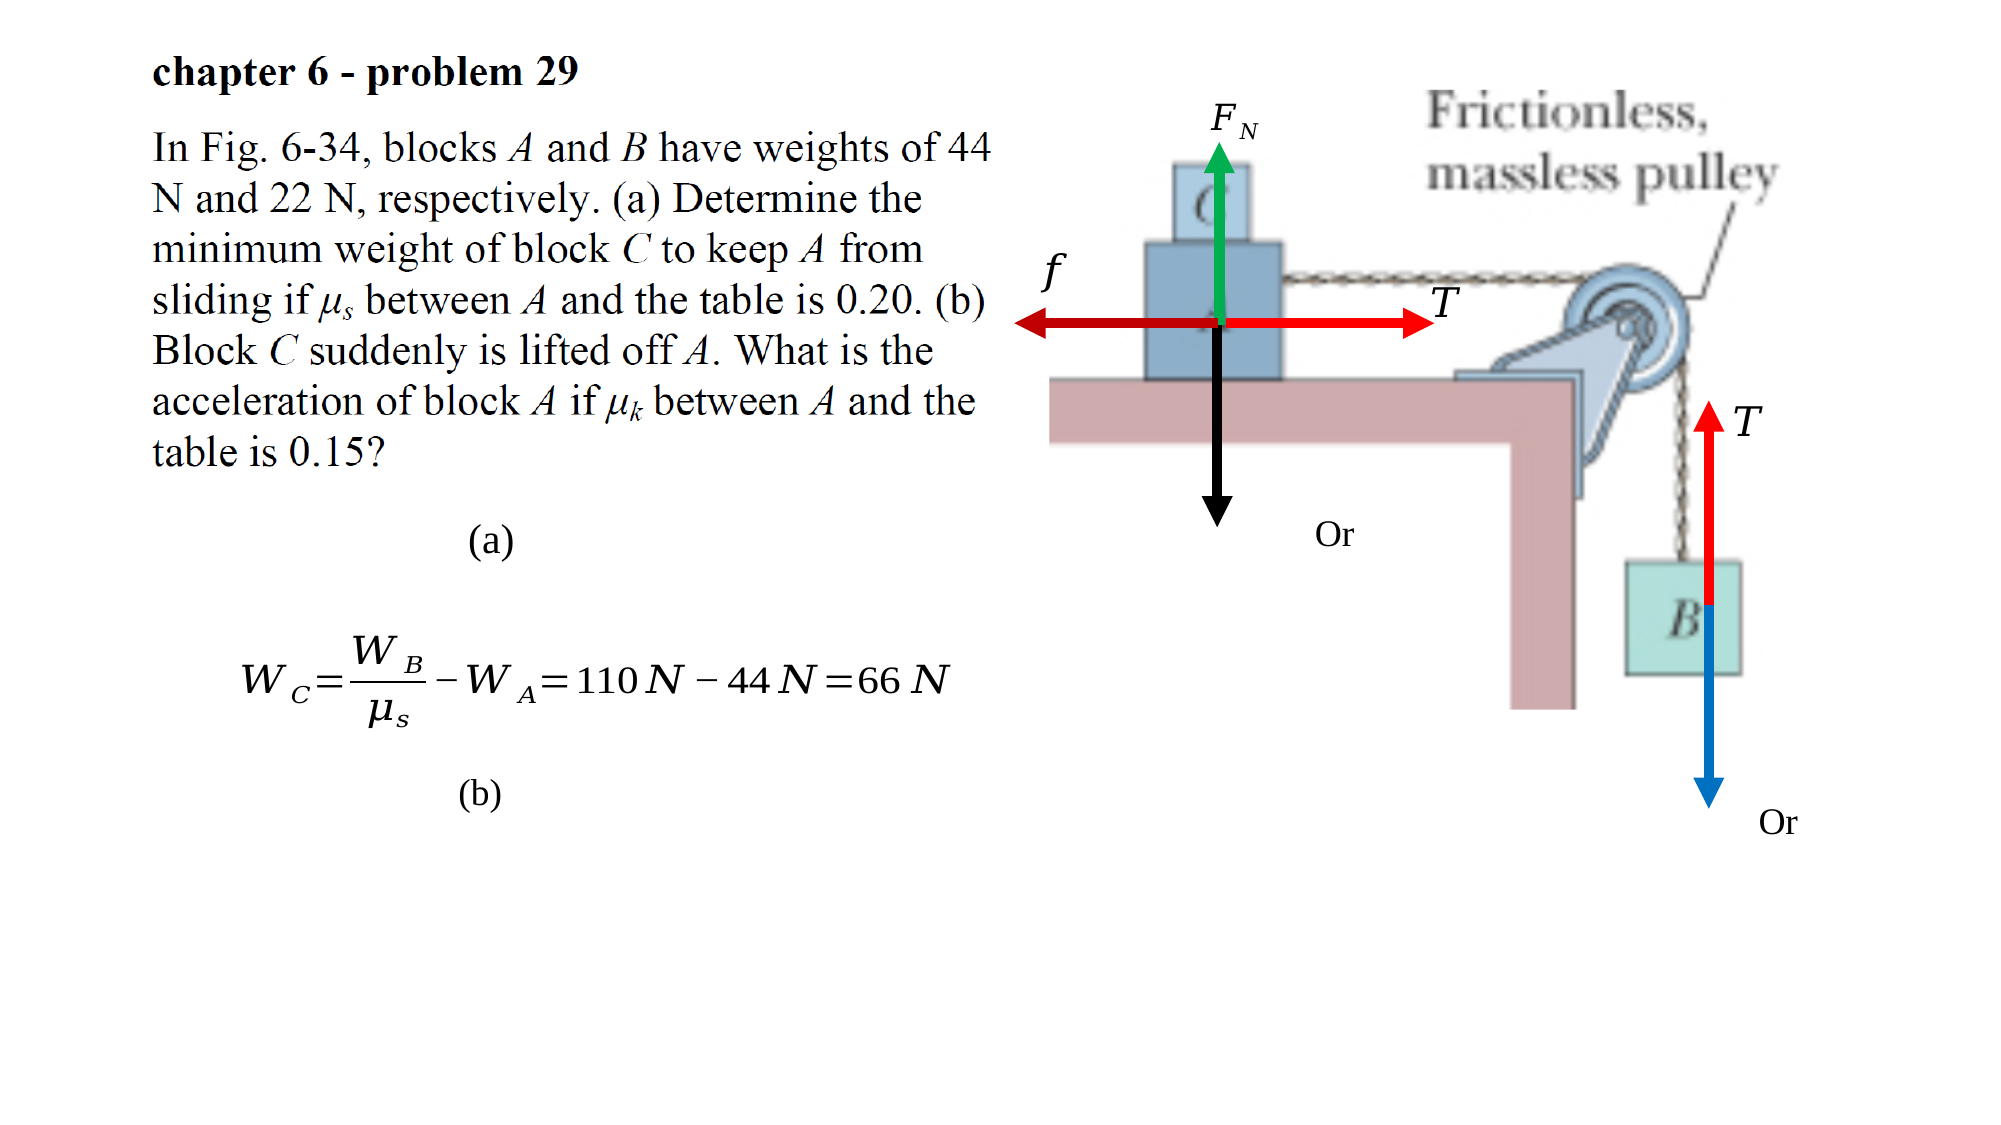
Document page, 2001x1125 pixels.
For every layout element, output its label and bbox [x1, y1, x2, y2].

picture [138, 16, 1823, 741]
text_box [1014, 98, 1464, 555]
text_box [1708, 400, 1840, 843]
